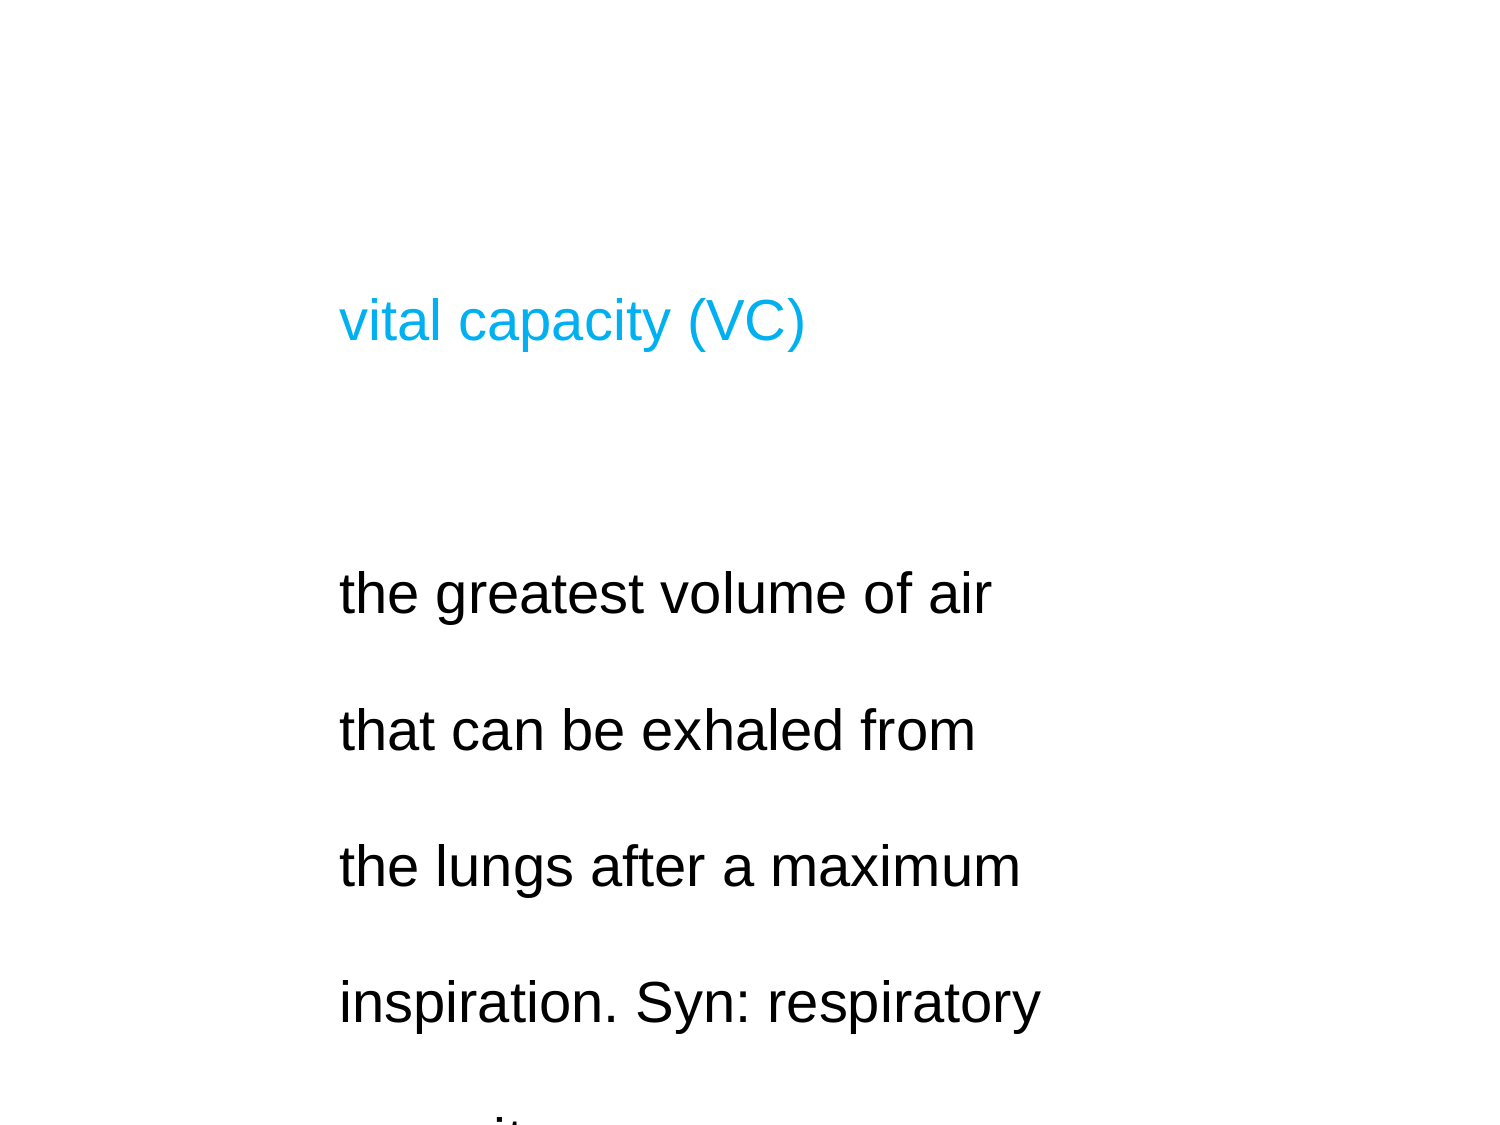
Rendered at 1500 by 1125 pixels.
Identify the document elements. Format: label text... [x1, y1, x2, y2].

text_box vital capacity (VC) the greatest volume of air that can be exhaled from the lungs after a maximum inspiration. Syn: respiratory capacity. [324, 207, 1075, 1125]
